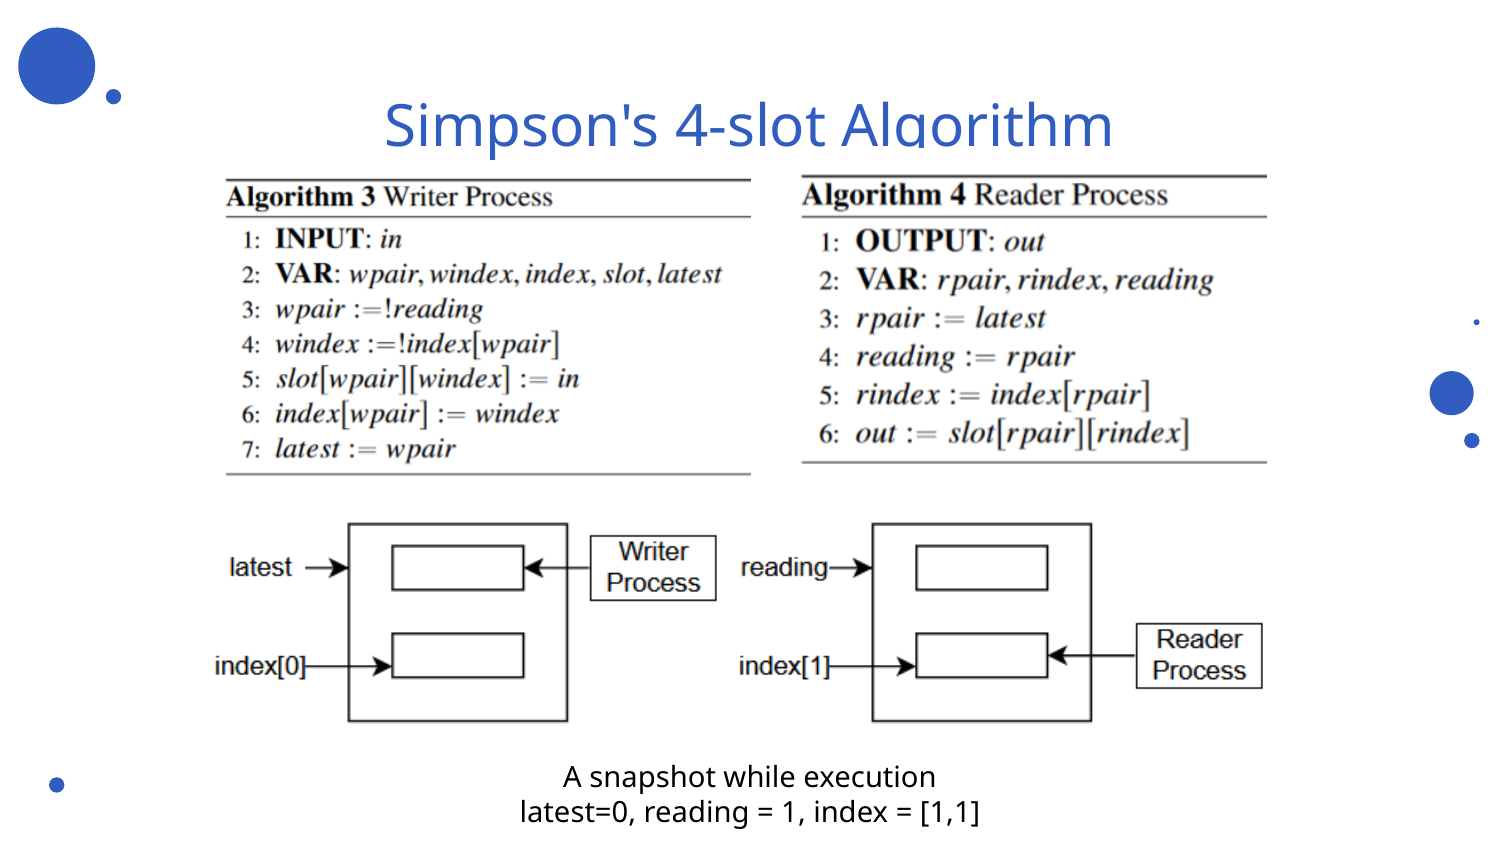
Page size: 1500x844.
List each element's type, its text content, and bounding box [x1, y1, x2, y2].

picture [185, 161, 1288, 744]
title Simpson's 4-slot Algorithm [112, 72, 1388, 167]
text_box A snapshot while execution latest=0, reading = 1, index = [1,1] [264, 751, 1236, 844]
picture [781, 148, 1267, 485]
